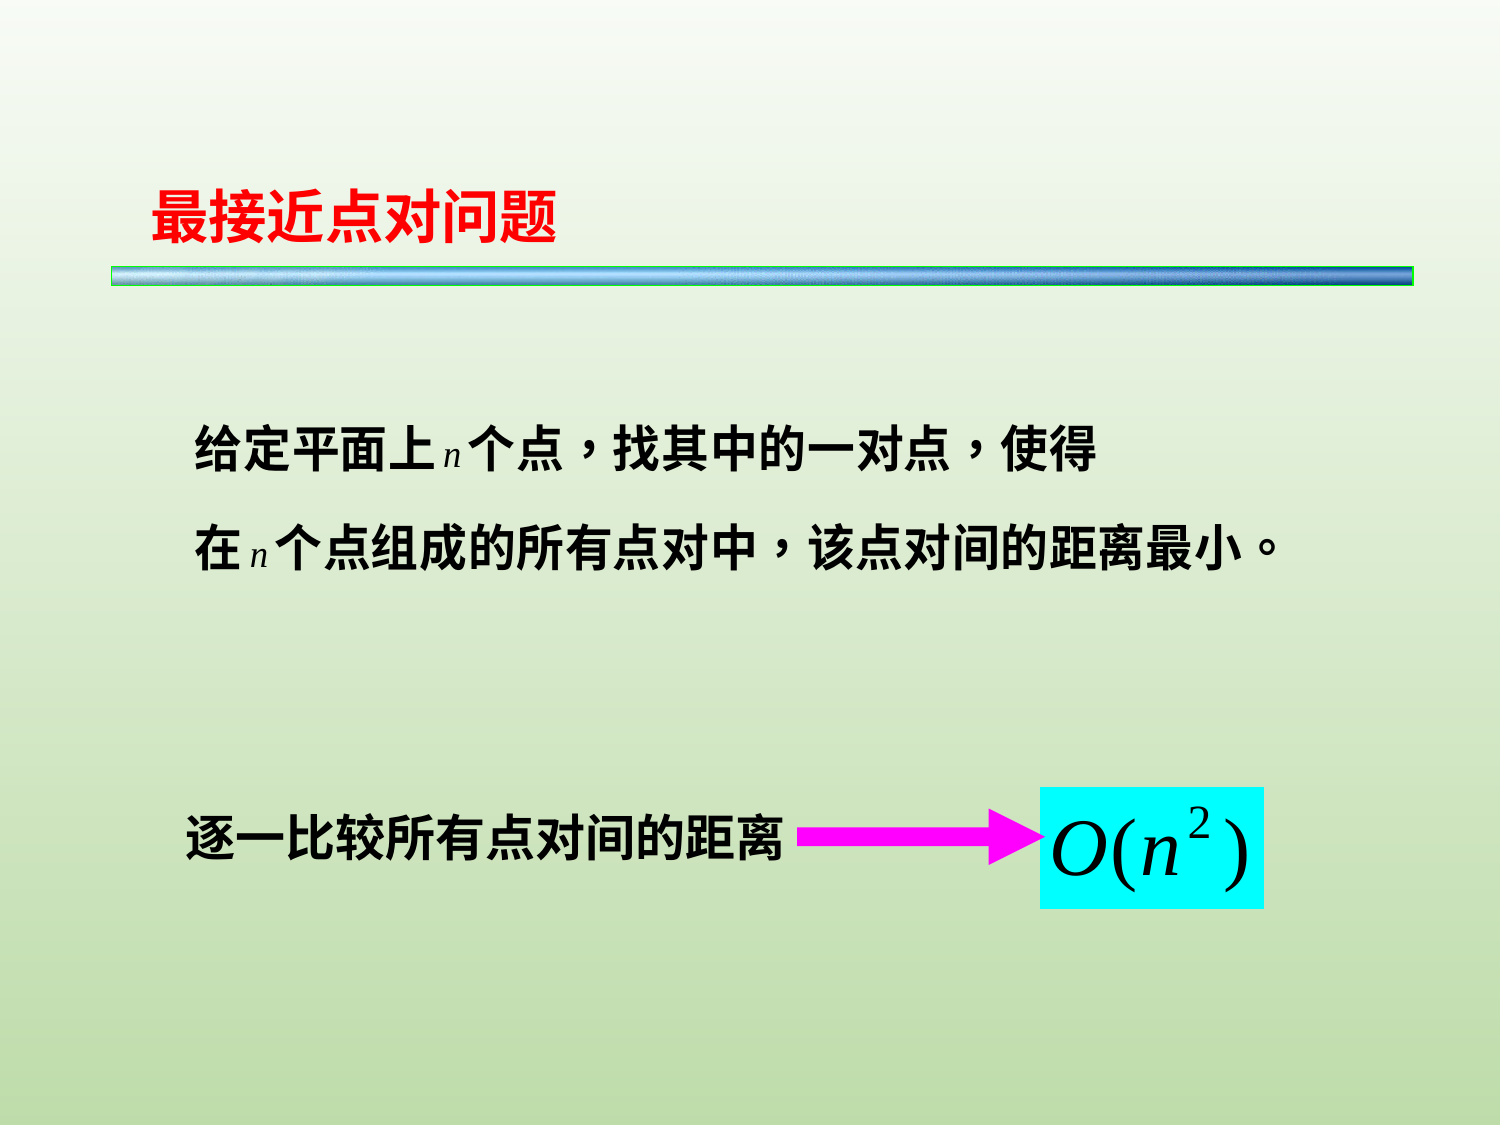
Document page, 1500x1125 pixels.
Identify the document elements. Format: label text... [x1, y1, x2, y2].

text_box 逐一比较所有点对间的距离 [171, 798, 809, 874]
text_box [797, 830, 1039, 843]
picture [112, 267, 1413, 285]
text_box 最接近点对问题 [135, 172, 632, 258]
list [194, 400, 1282, 598]
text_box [1039, 786, 1265, 910]
